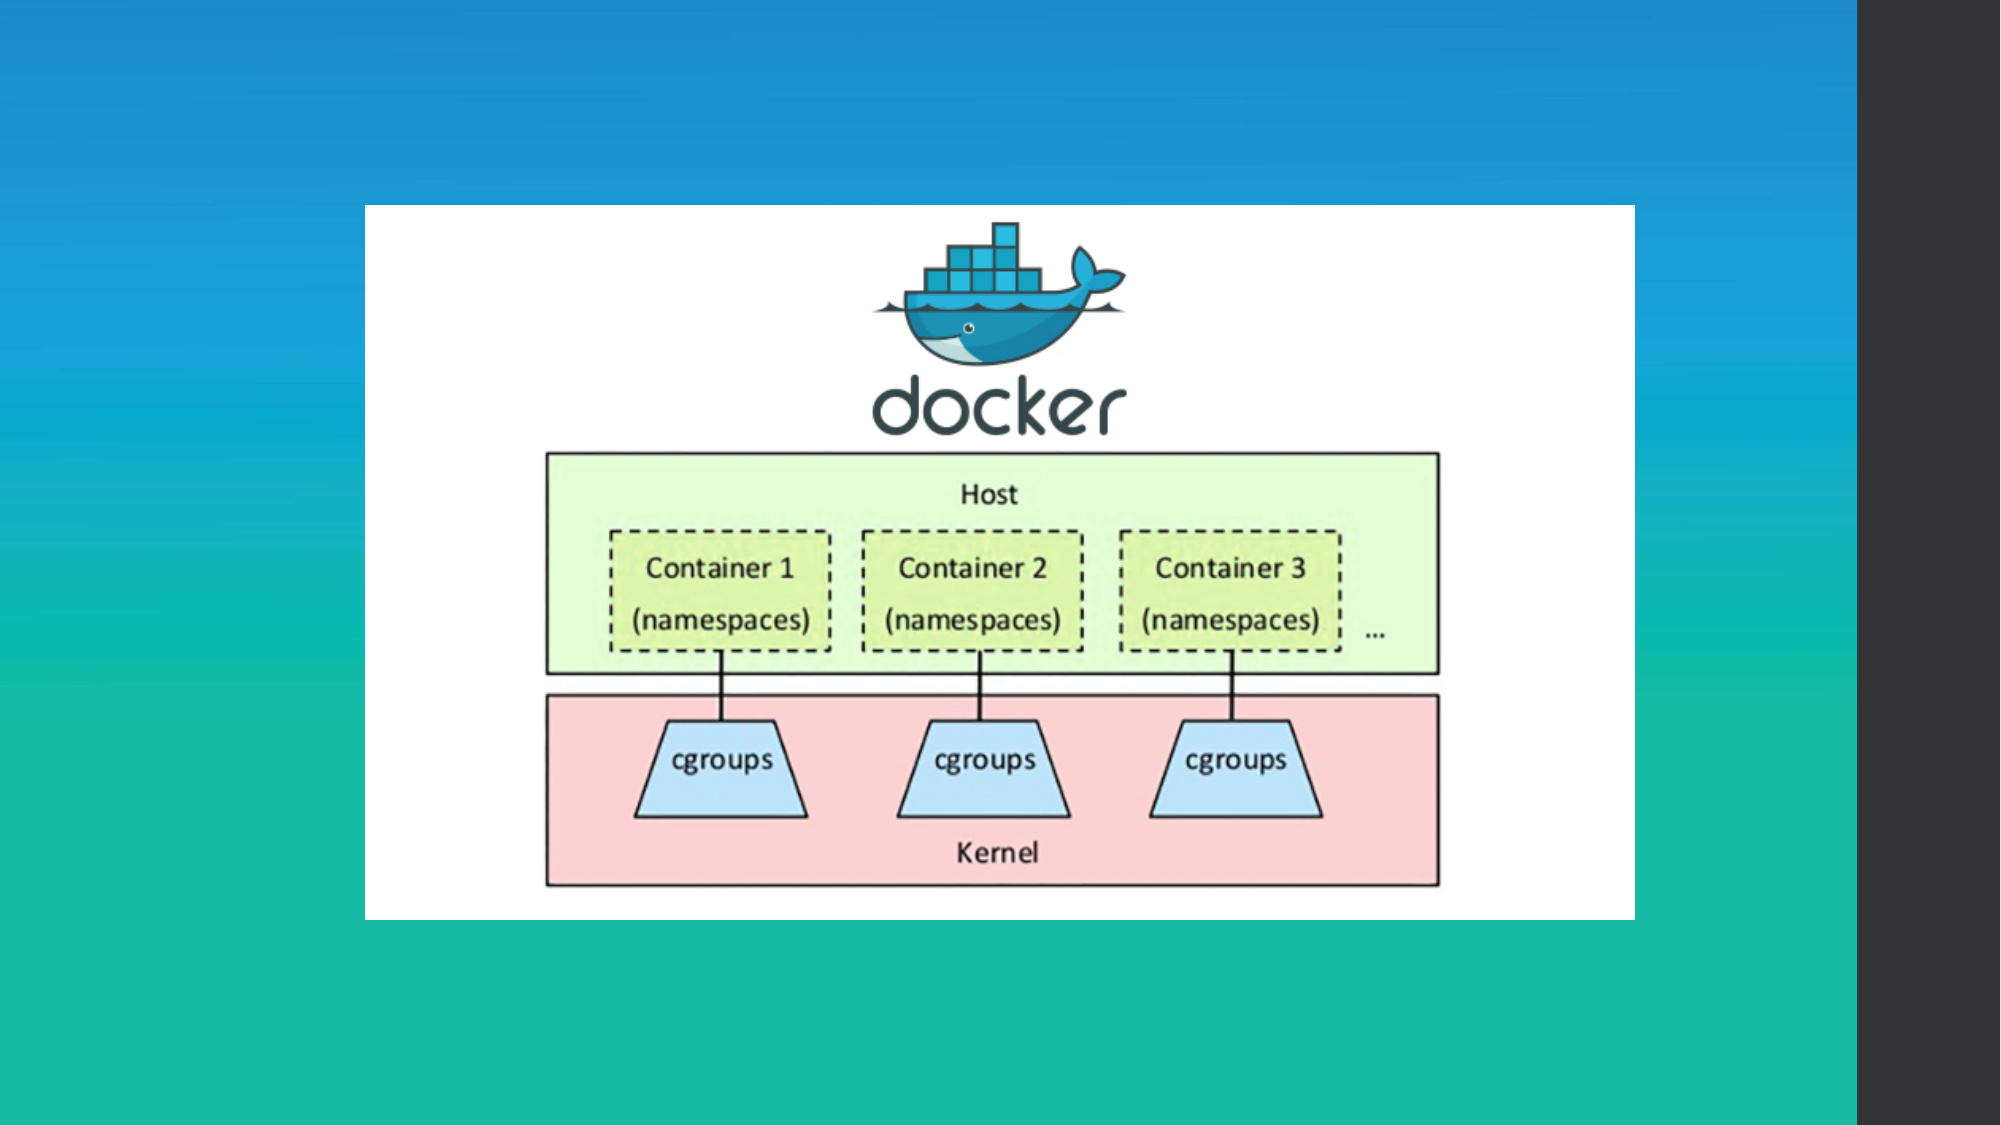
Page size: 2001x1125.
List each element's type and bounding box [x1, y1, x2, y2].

list [365, 205, 1635, 920]
text_box [0, 0, 1858, 1125]
